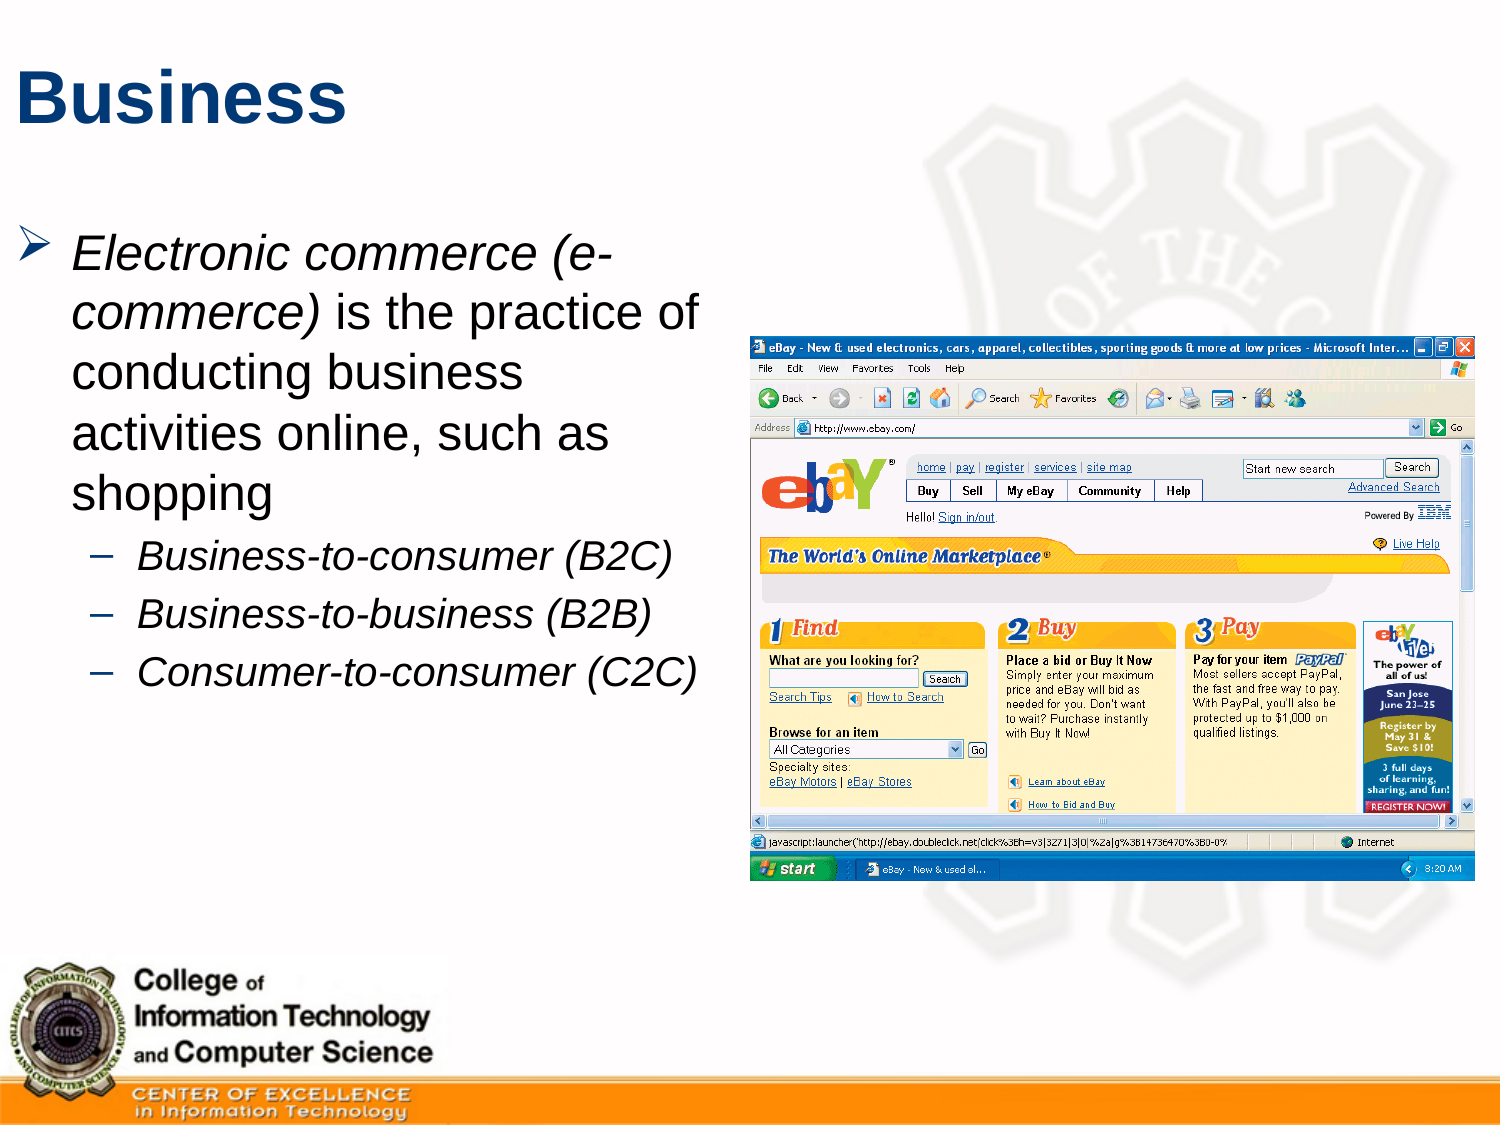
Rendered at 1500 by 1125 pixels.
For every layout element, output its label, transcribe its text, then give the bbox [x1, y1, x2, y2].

title Business [0, 0, 1225, 188]
list Electronic commerce (e-commerce) is the practice of conducting business activities online, such as shopping Business-to-consumer (B2C) Business-to-business (B2B) Consumer-to-consumer (C2C) [0, 212, 725, 1005]
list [749, 336, 1476, 881]
picture [0, 0, 1500, 1125]
